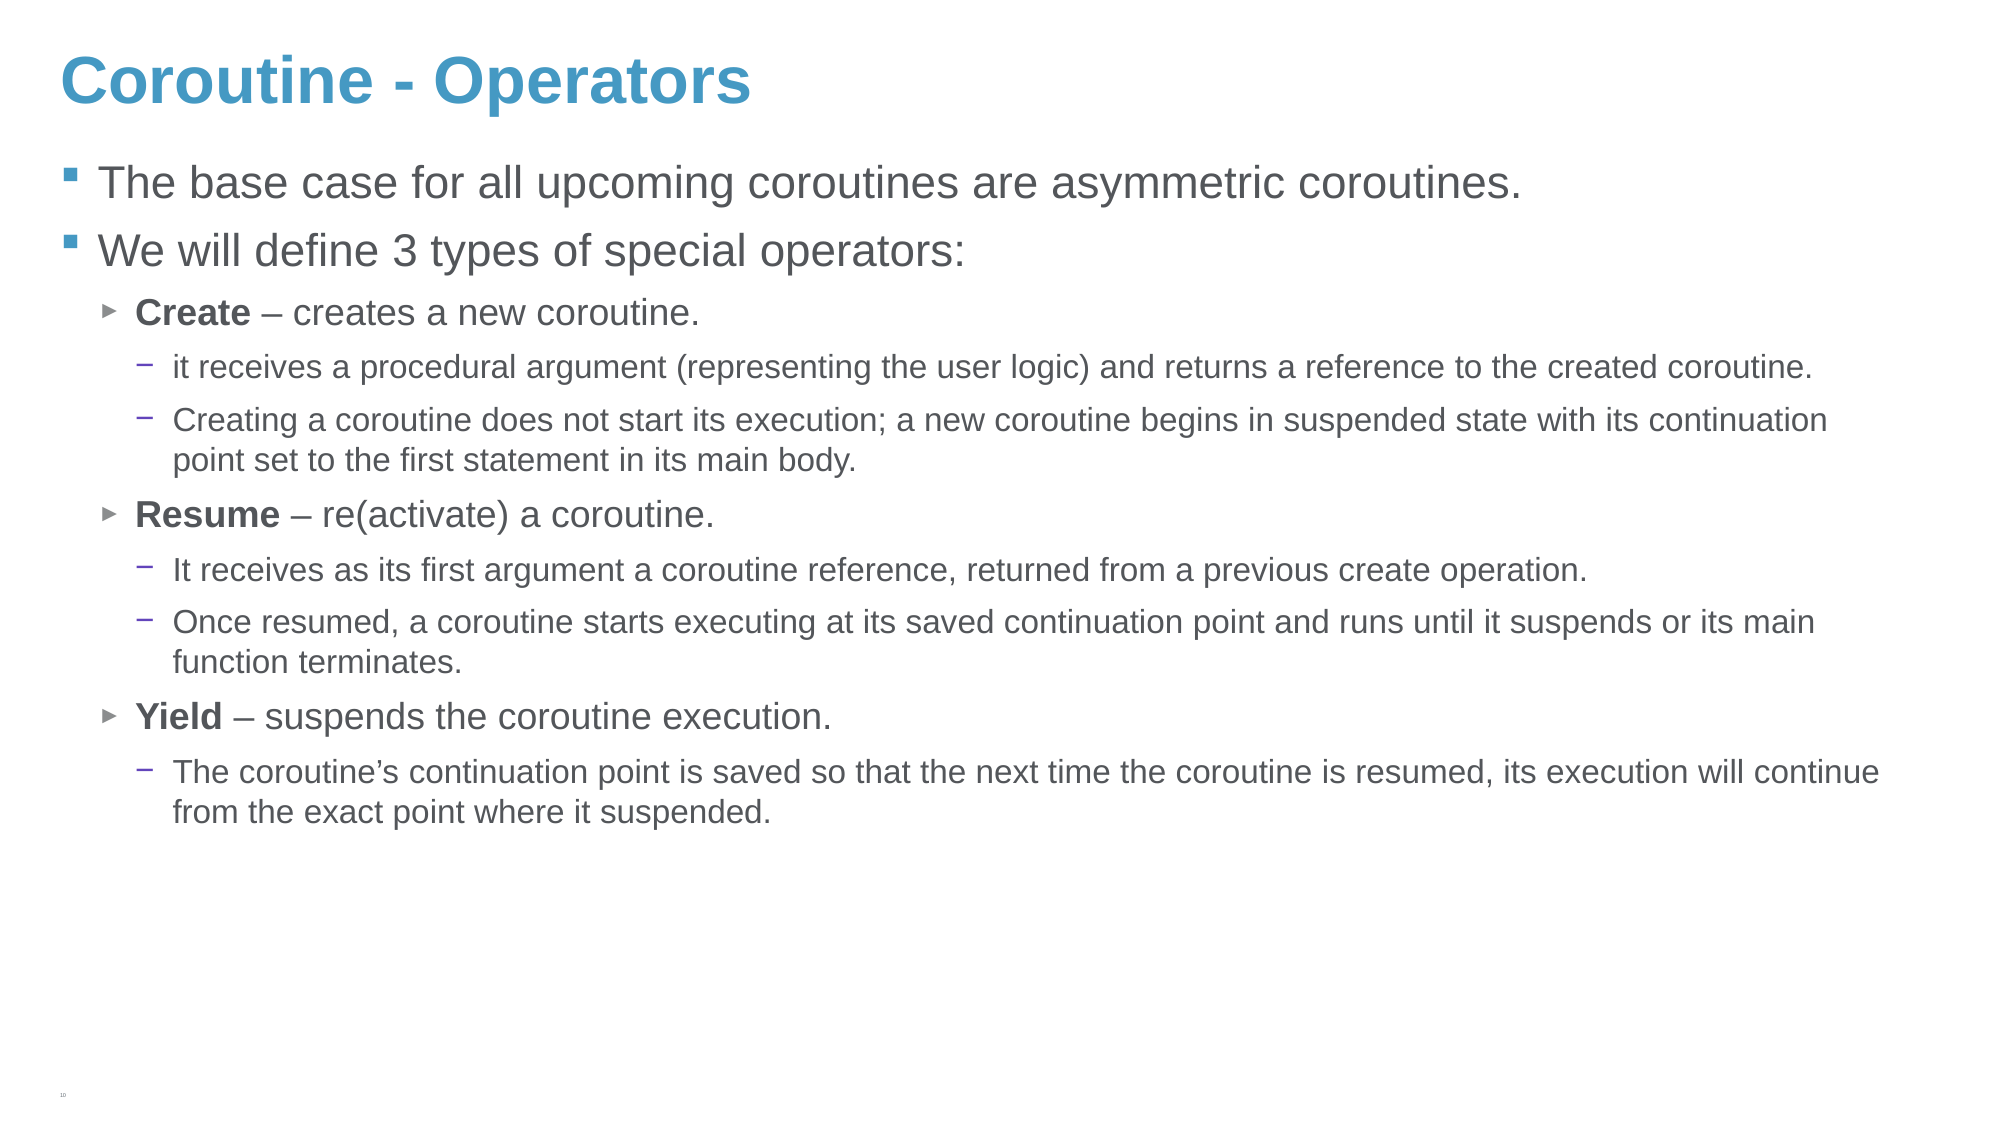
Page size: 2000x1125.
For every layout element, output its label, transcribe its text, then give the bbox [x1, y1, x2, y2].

title Coroutine - Operators [45, 29, 1925, 126]
list The base case for all upcoming coroutines are asymmetric coroutines. We will define 3 types of special operators: Create – creates a new coroutine. it receives a procedural argument (representing the user logic) and returns a reference to the created coroutine. Creating a coroutine does not start its execution; a new coroutine begins in suspended state with its continuation point set to the first statement in its main body. Resume – re(activate) a coroutine. It receives as its first argument a coroutine reference, returned from a previous create operation. Once resumed, a coroutine starts executing at its saved continuation point and runs until it suspends or its main function terminates. Yield – suspends the coroutine execution. The coroutine’s continuation point is saved so that the next time the coroutine is resumed, its execution will continue from the exact point where it suspended. [45, 145, 1925, 1005]
slide_number 10 [45, 1084, 139, 1106]
